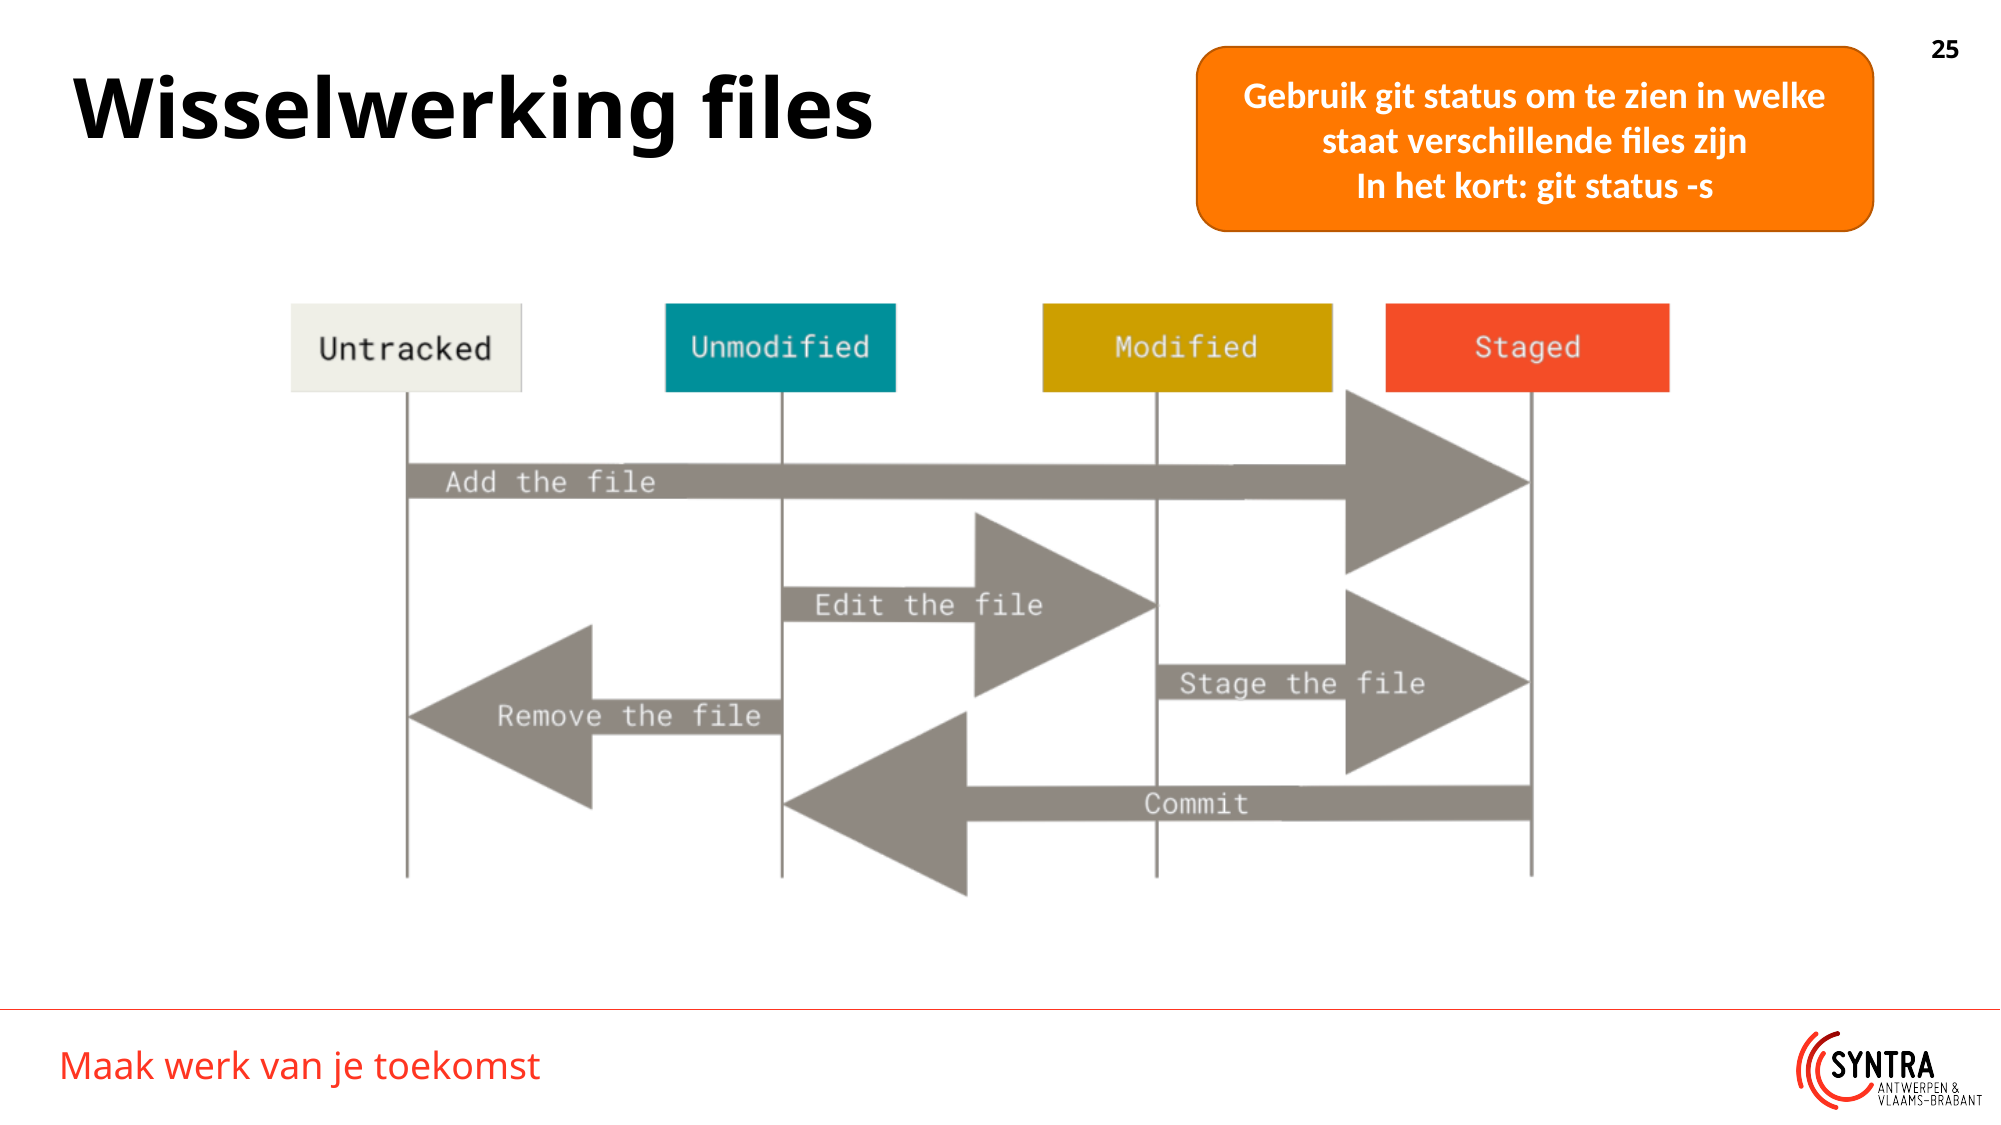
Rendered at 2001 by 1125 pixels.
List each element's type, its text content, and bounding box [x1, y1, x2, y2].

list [269, 276, 1696, 909]
picture [1796, 1031, 1982, 1110]
text_box Gebruik git status om te zien in welke staat verschillende files zijn In het kort: git status -s [1195, 45, 1875, 233]
title Wisselwerking files [59, 59, 1901, 277]
